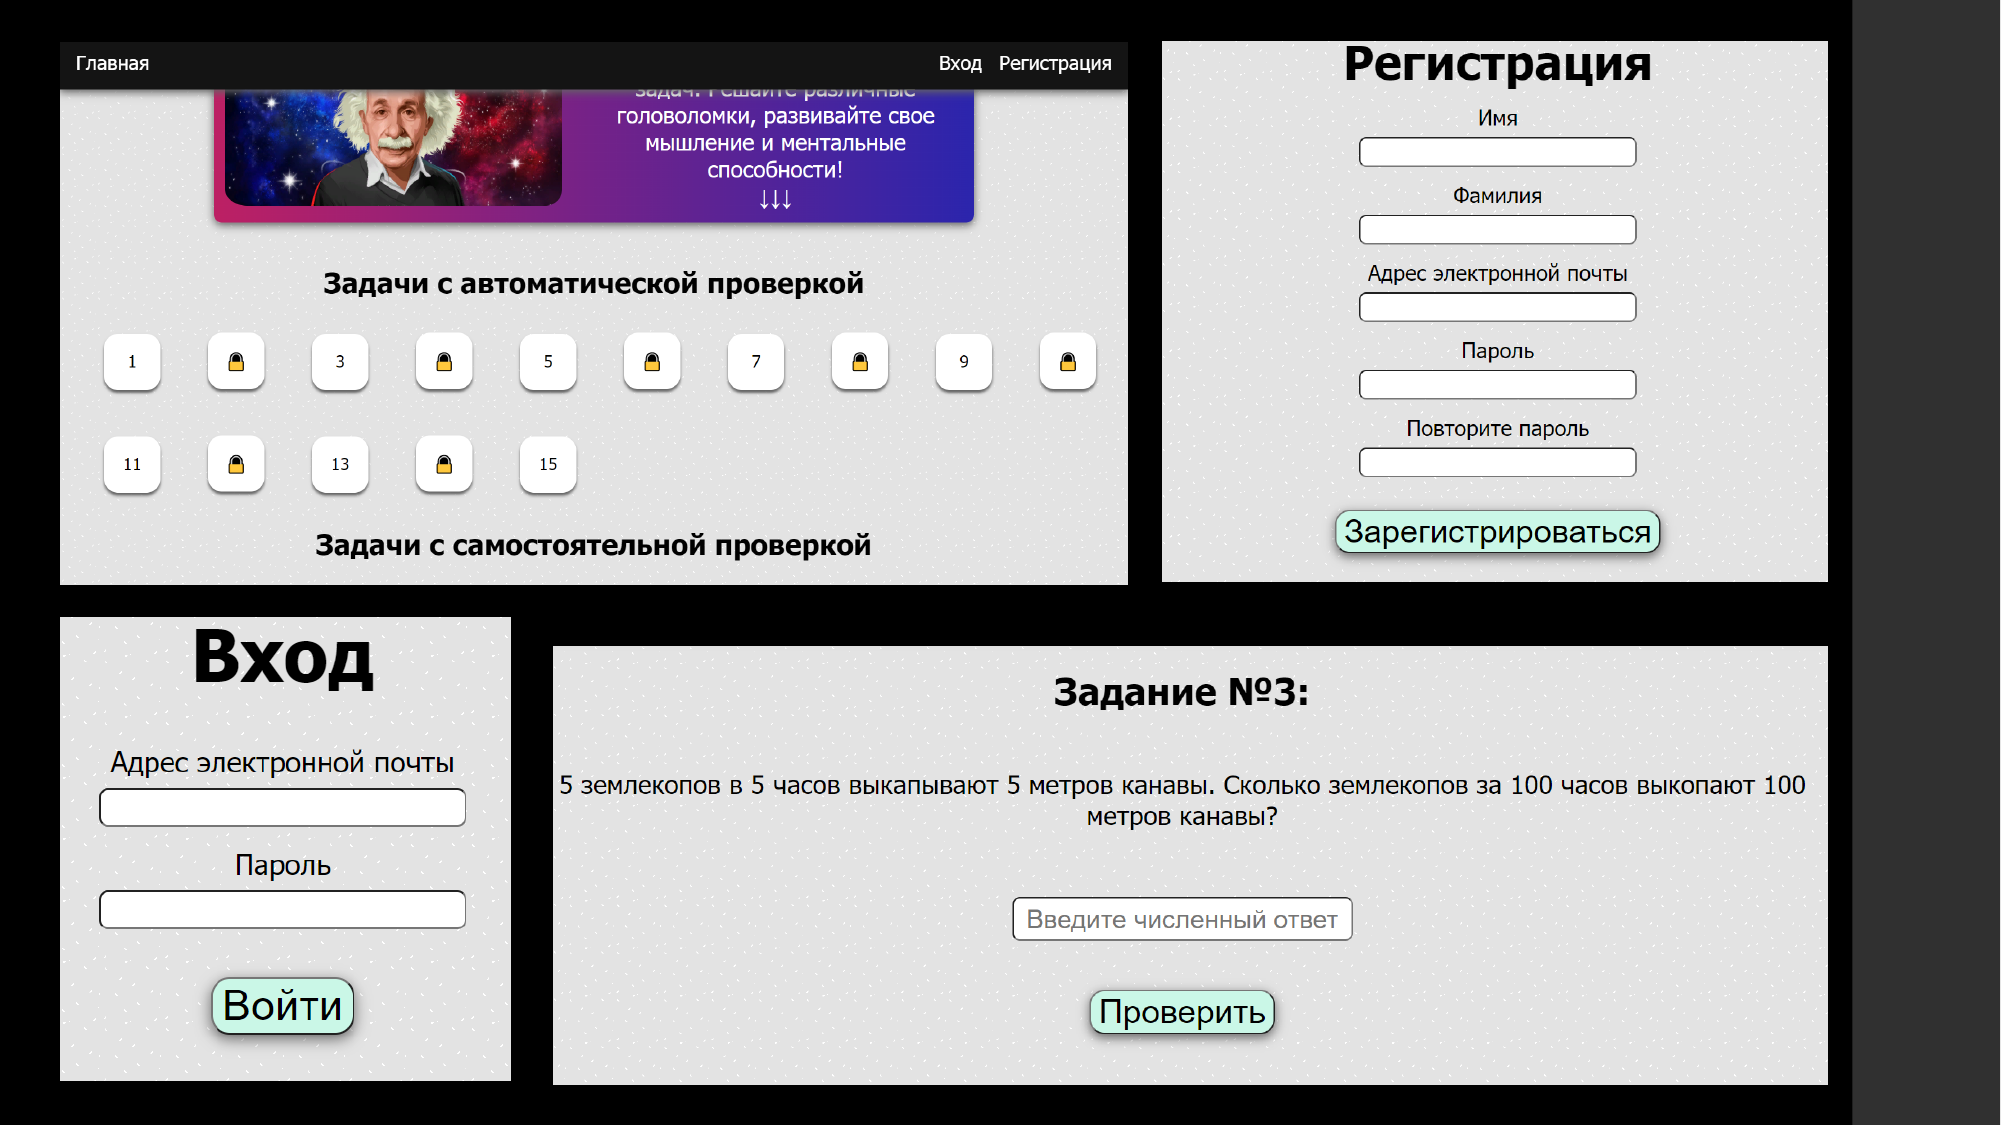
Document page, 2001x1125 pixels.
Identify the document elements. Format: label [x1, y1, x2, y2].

picture [59, 41, 1128, 585]
picture [1161, 41, 1828, 582]
picture [553, 646, 1828, 1086]
picture [59, 617, 511, 1081]
